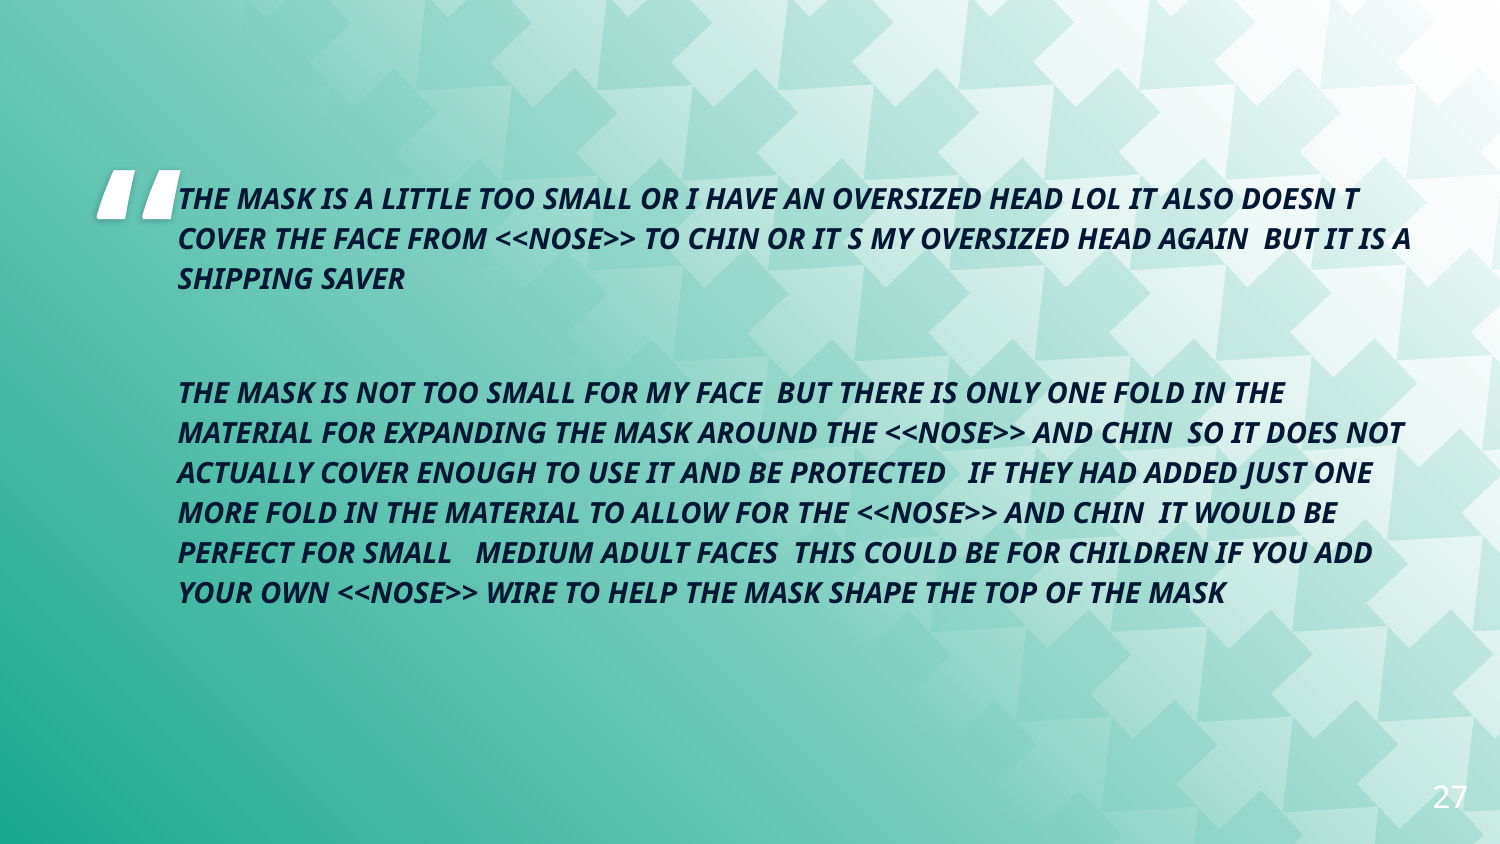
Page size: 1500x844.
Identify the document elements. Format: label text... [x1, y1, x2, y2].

text_box [89, 132, 175, 217]
slide_number 27 [1378, 766, 1469, 832]
list THE MASK IS A LITTLE TOO SMALL OR I HAVE AN OVERSIZED HEAD LOL IT ALSO DOESN T COVER THE FACE FROM <<NOSE>> TO CHIN OR IT S MY OVERSIZED HEAD AGAIN BUT IT IS A SHIPPING SAVER THE MASK IS NOT TOO SMALL FOR MY FACE BUT THERE IS ONLY ONE FOLD IN THE MATERIAL FOR EXPANDING THE MASK AROUND THE <<NOSE>> AND CHIN SO IT DOES NOT ACTUALLY COVER ENOUGH TO USE IT AND BE PROTECTED IF THEY HAD ADDED JUST ONE MORE FOLD IN THE MATERIAL TO ALLOW FOR THE <<NOSE>> AND CHIN IT WOULD BE PERFECT FOR SMALL MEDIUM ADULT FACES THIS COULD BE FOR CHILDREN IF YOU ADD YOUR OWN <<NOSE>> WIRE TO HELP THE MASK SHAPE THE TOP OF THE MASK [177, 174, 1424, 767]
